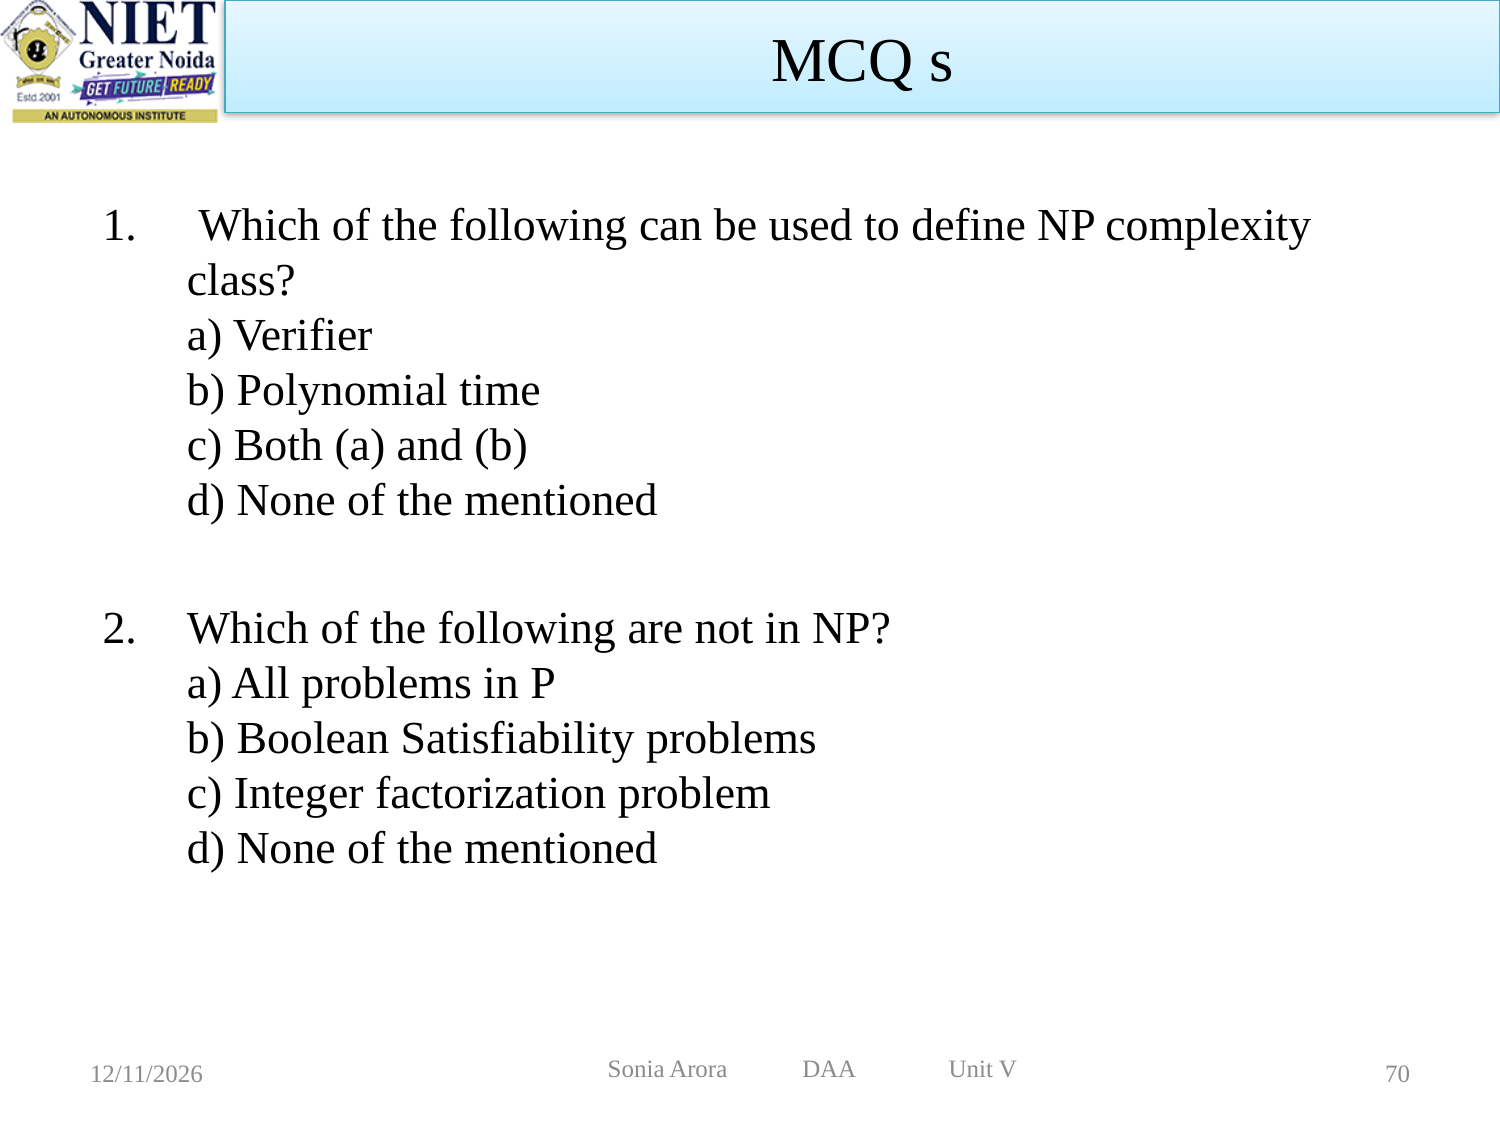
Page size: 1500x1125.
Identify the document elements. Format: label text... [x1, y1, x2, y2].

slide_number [75, 1042, 425, 1103]
footer Sonia Arora DAA Unit V [412, 1037, 1213, 1098]
slide_number 70 [1074, 1042, 1425, 1103]
list Which of the following can be used to define NP complexity class? a) Verifier b) Polynomial time c) Both (a) and (b) d) None of the mentioned Which of the following are not in NP? a) All problems in P b) Boolean Satisfiability problems c) Integer factorization problem d) None of the mentioned [87, 187, 1438, 930]
picture [0, 0, 218, 123]
text_box MCQ s [224, 0, 1500, 113]
